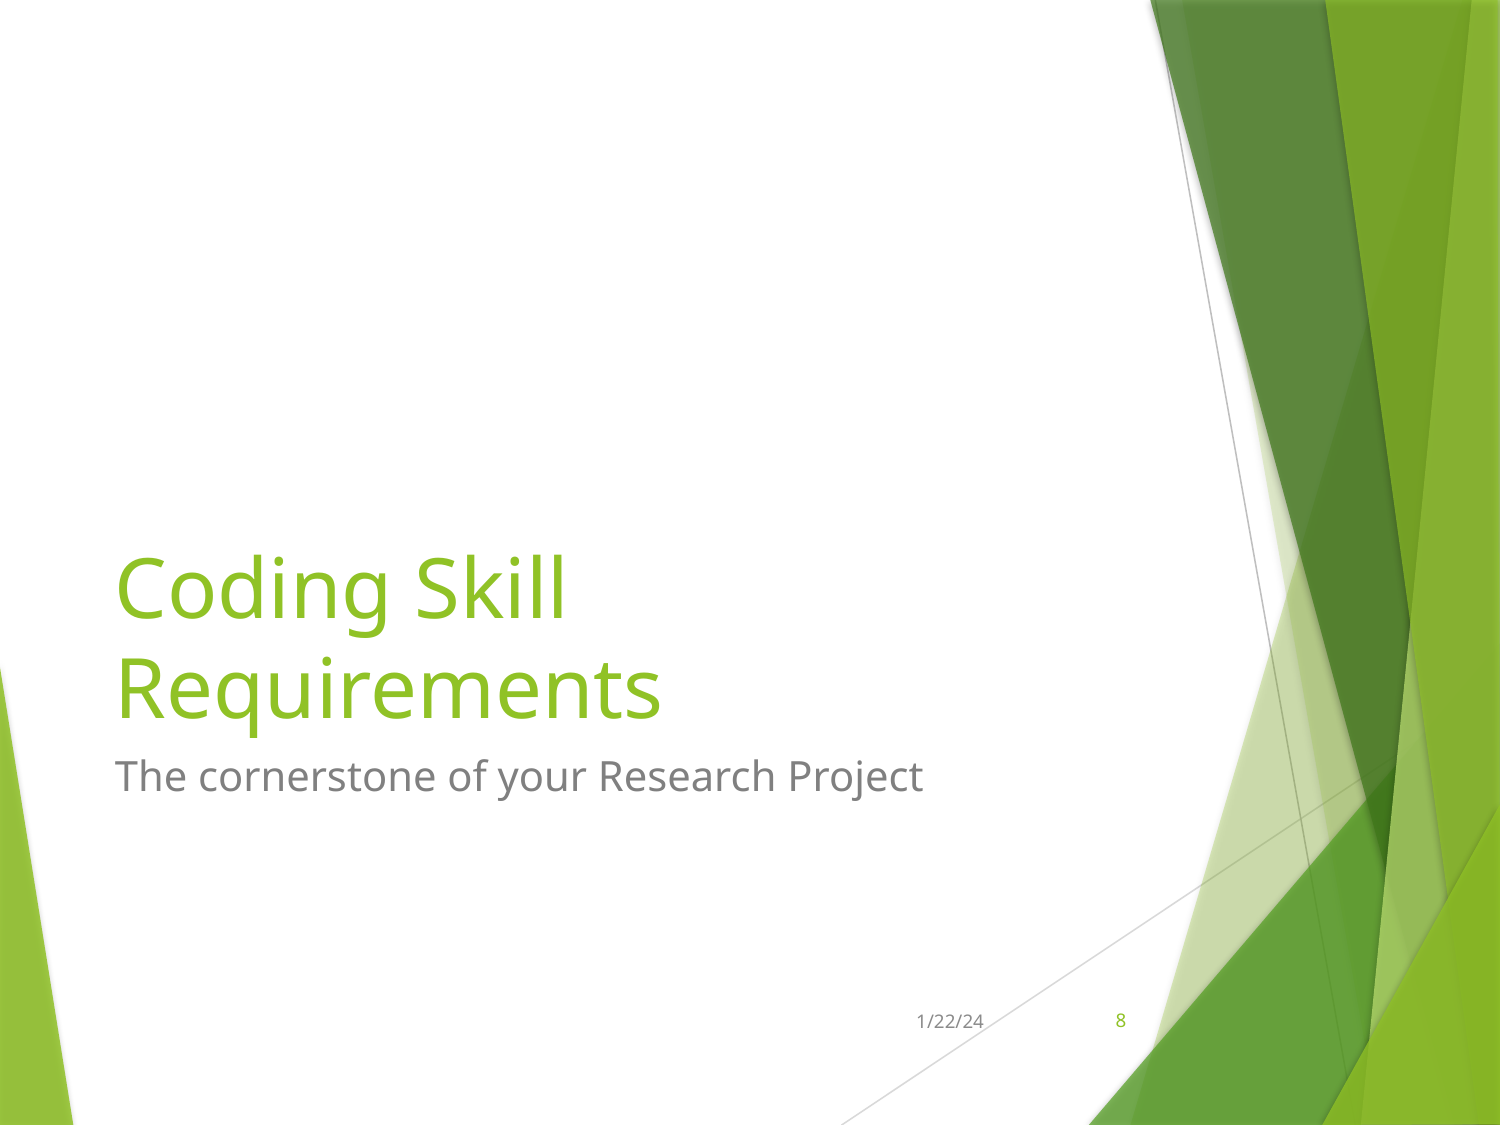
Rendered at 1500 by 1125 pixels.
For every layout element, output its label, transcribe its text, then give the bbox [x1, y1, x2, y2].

list The cornerstone of your Research Project [99, 742, 1142, 884]
title Coding Skill Requirements [99, 443, 1142, 742]
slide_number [886, 991, 999, 1051]
slide_number 8 [1057, 991, 1142, 1051]
